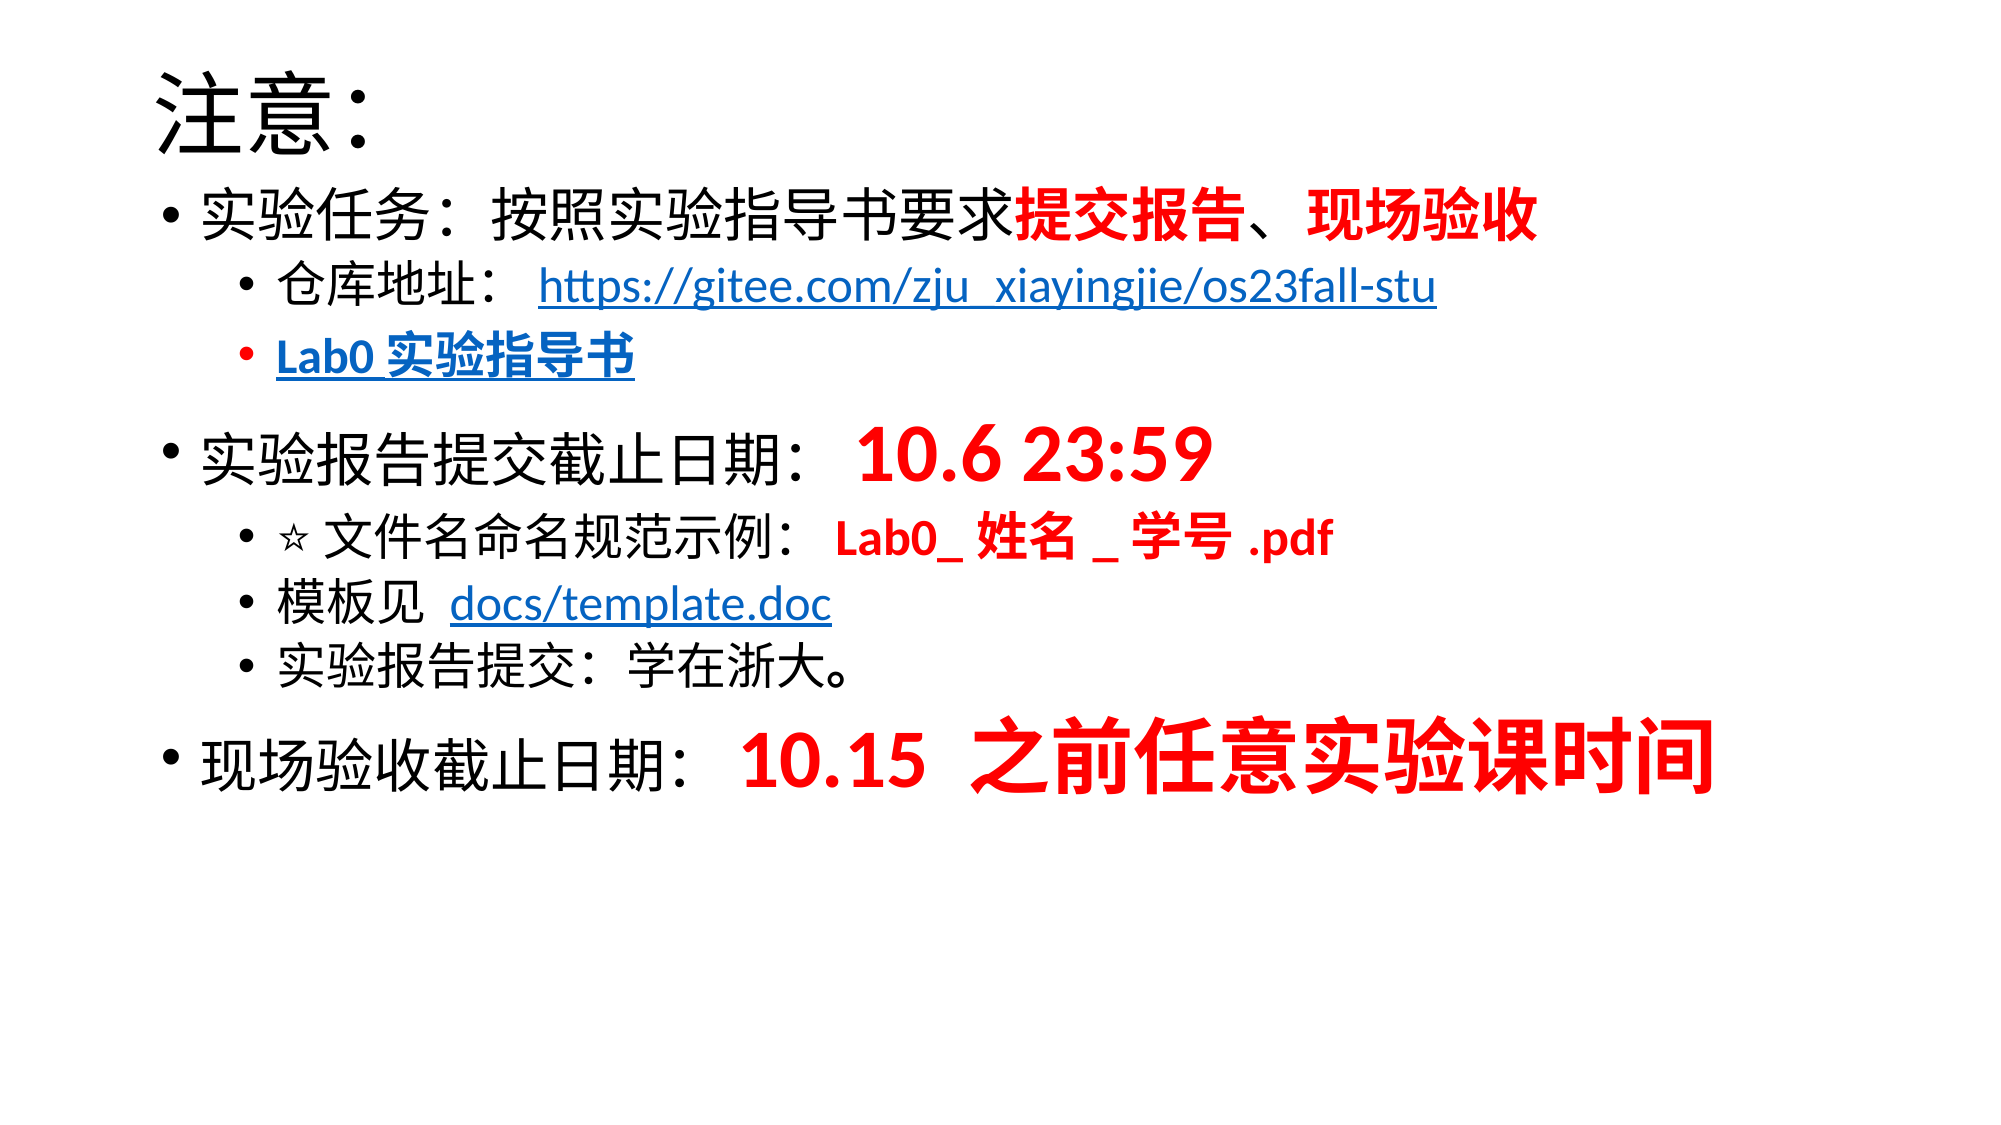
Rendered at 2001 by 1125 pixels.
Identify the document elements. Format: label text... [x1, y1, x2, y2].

list 实验任务：按照实验指导书要求提交报告、现场验收 仓库地址：https://gitee.com/zju_xiayingjie/os23fall-stu Lab0 实验指导书 实验报告提交截止日期：10.6 23:59 ⭐文件名命名规范示例：Lab0_姓名_学号.pdf 模板见 docs/template.doc 实验报告提交：学在浙大。 现场验收截止日期：10.15 之前任意实验课时间 [145, 178, 1926, 1091]
title 注意： [137, 59, 1188, 179]
